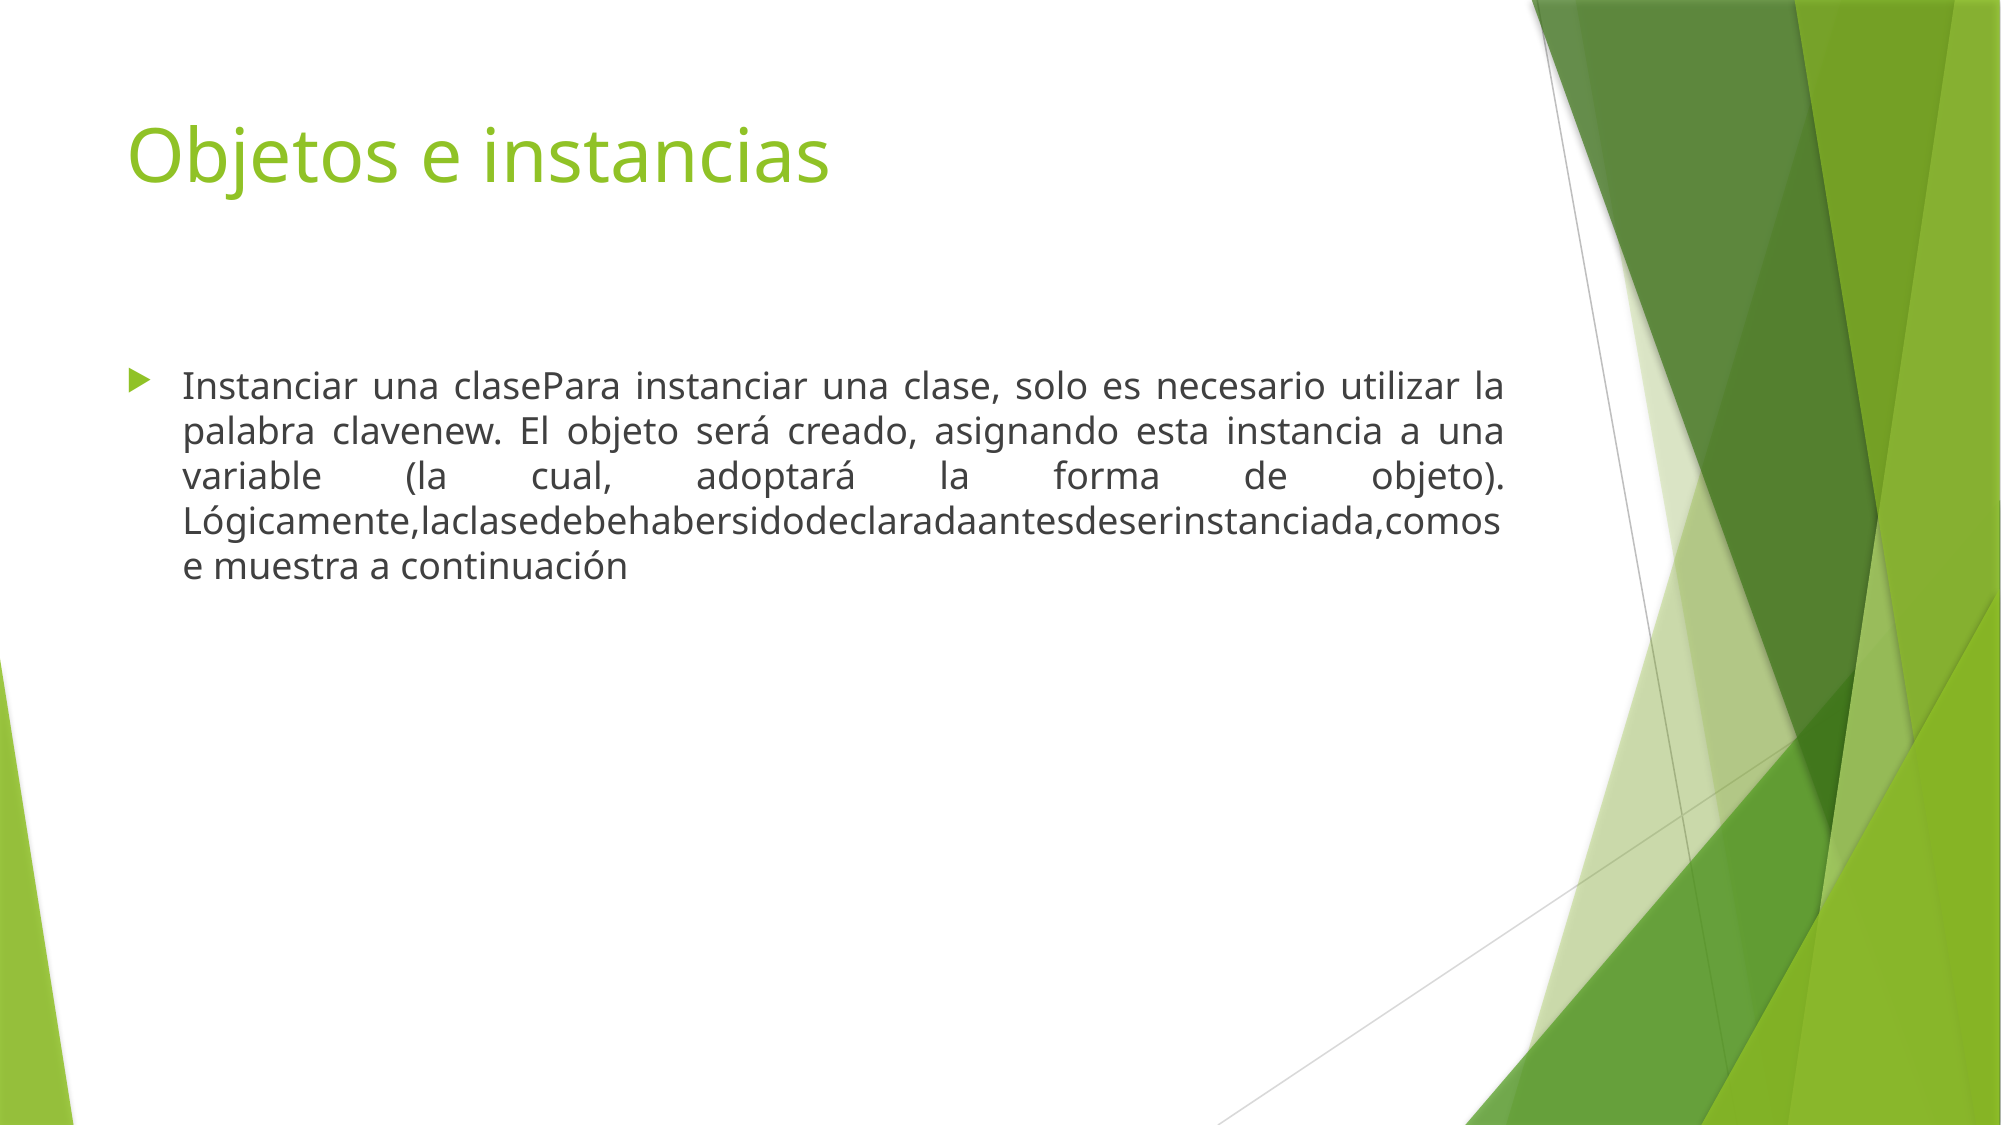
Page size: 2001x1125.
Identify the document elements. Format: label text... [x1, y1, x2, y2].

title Objetos e instancias [111, 99, 1522, 317]
list Instanciar una clasePara instanciar una clase, solo es necesario utilizar la palabra clavenew. El objeto será creado, asignando esta instancia a una variable (la cual, adoptará la forma de objeto). Lógicamente,laclasedebehabersidodeclaradaantesdeserinstanciada,comose muestra a continuación [111, 354, 1522, 992]
